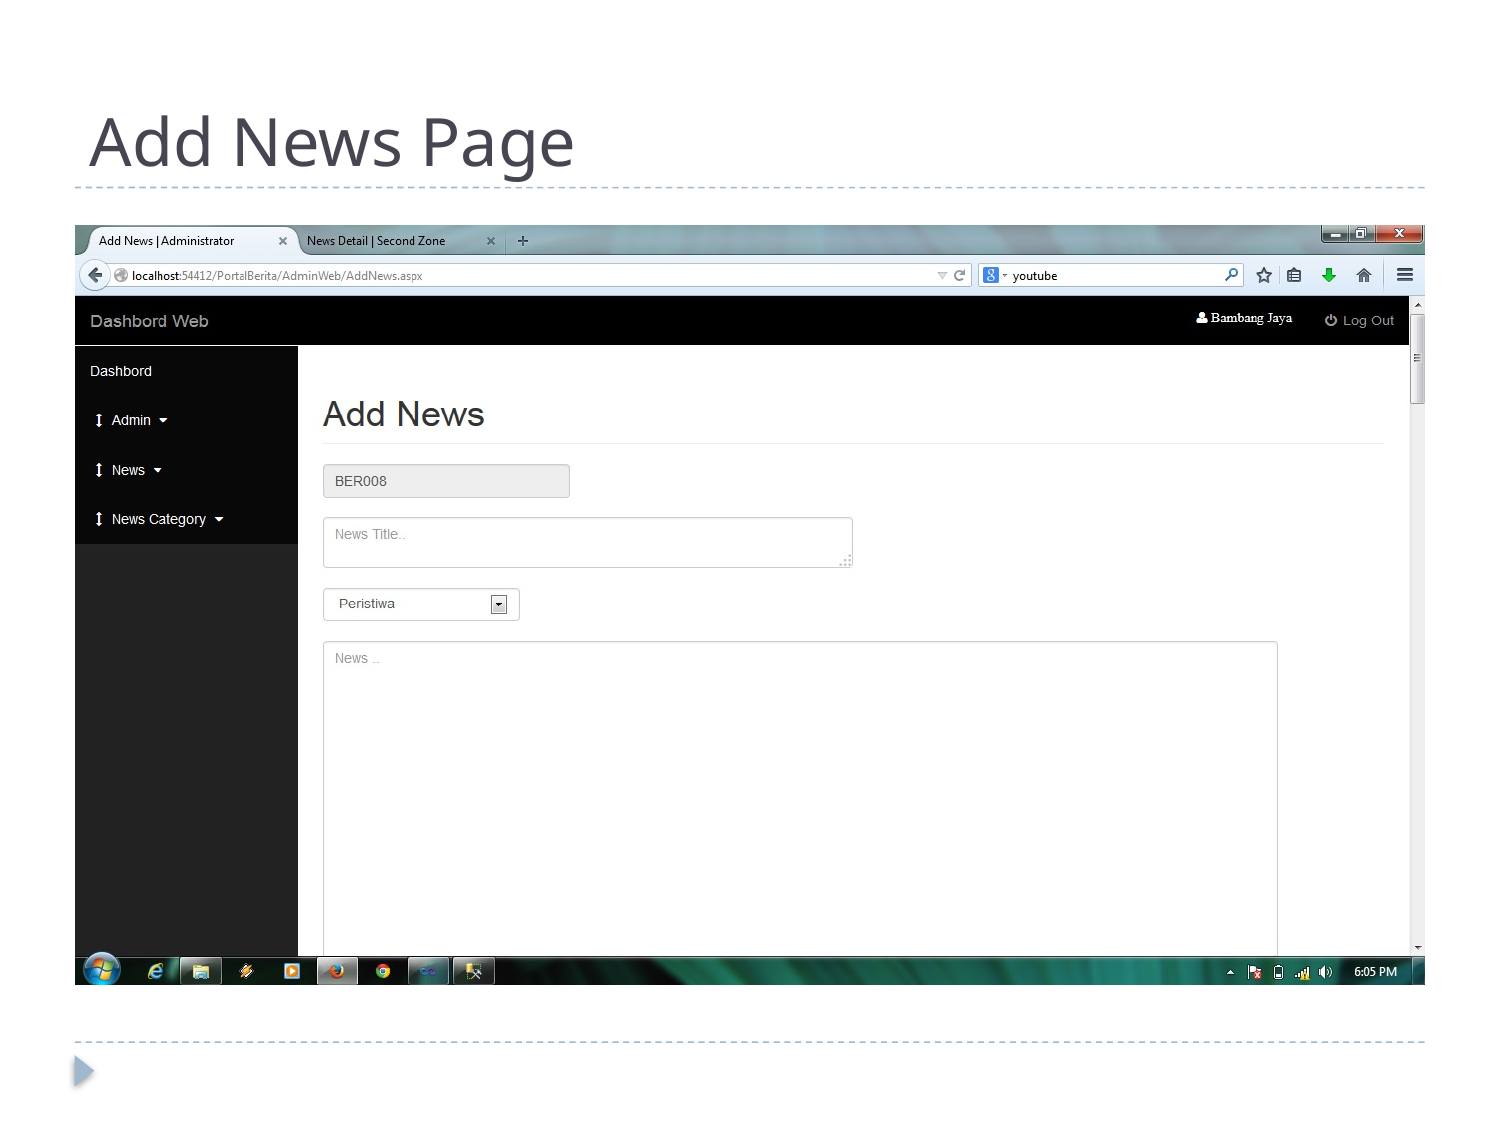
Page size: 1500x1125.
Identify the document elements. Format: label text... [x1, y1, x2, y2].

title Add News Page [75, 24, 1425, 188]
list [74, 225, 1426, 985]
